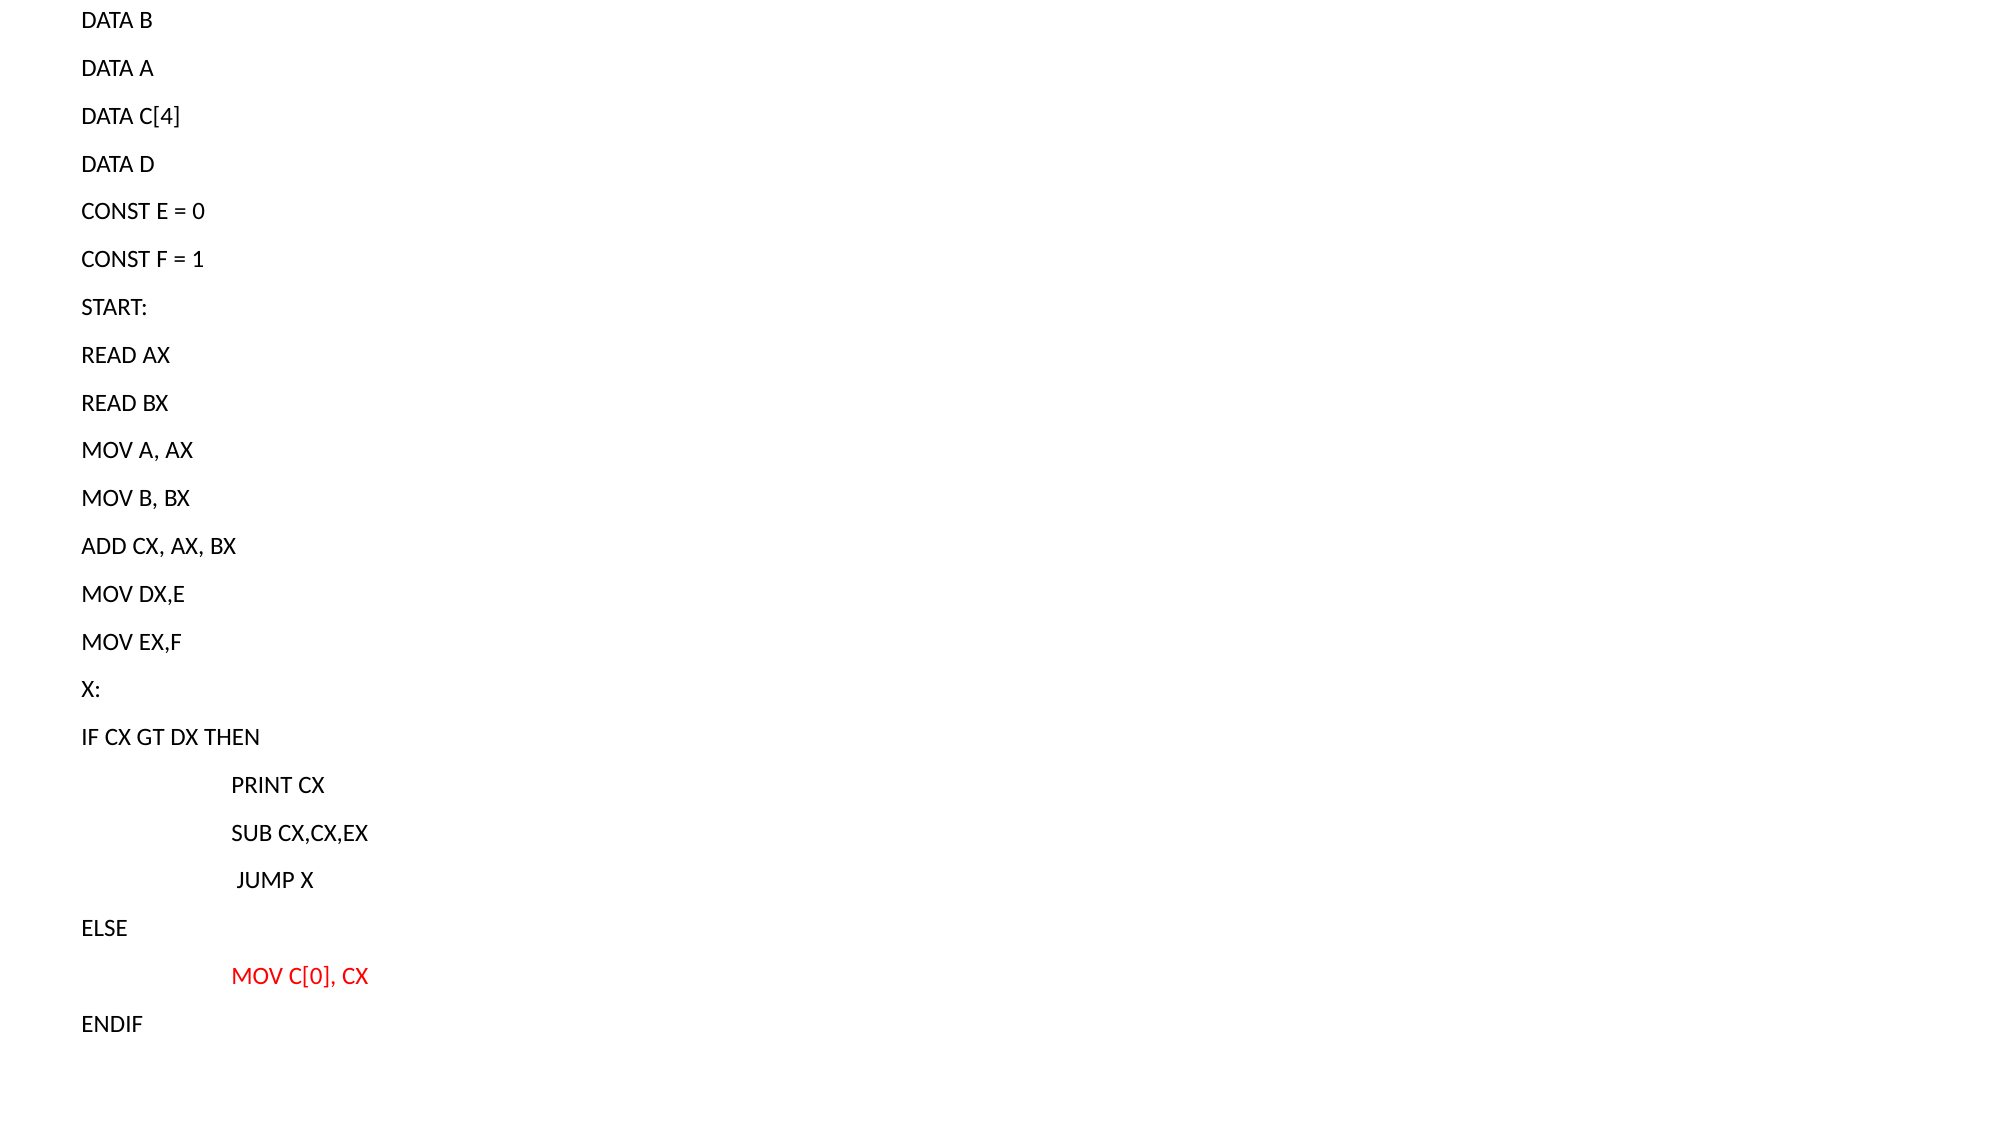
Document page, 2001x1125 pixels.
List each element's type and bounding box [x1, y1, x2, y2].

subtitle [66, 0, 1567, 1125]
